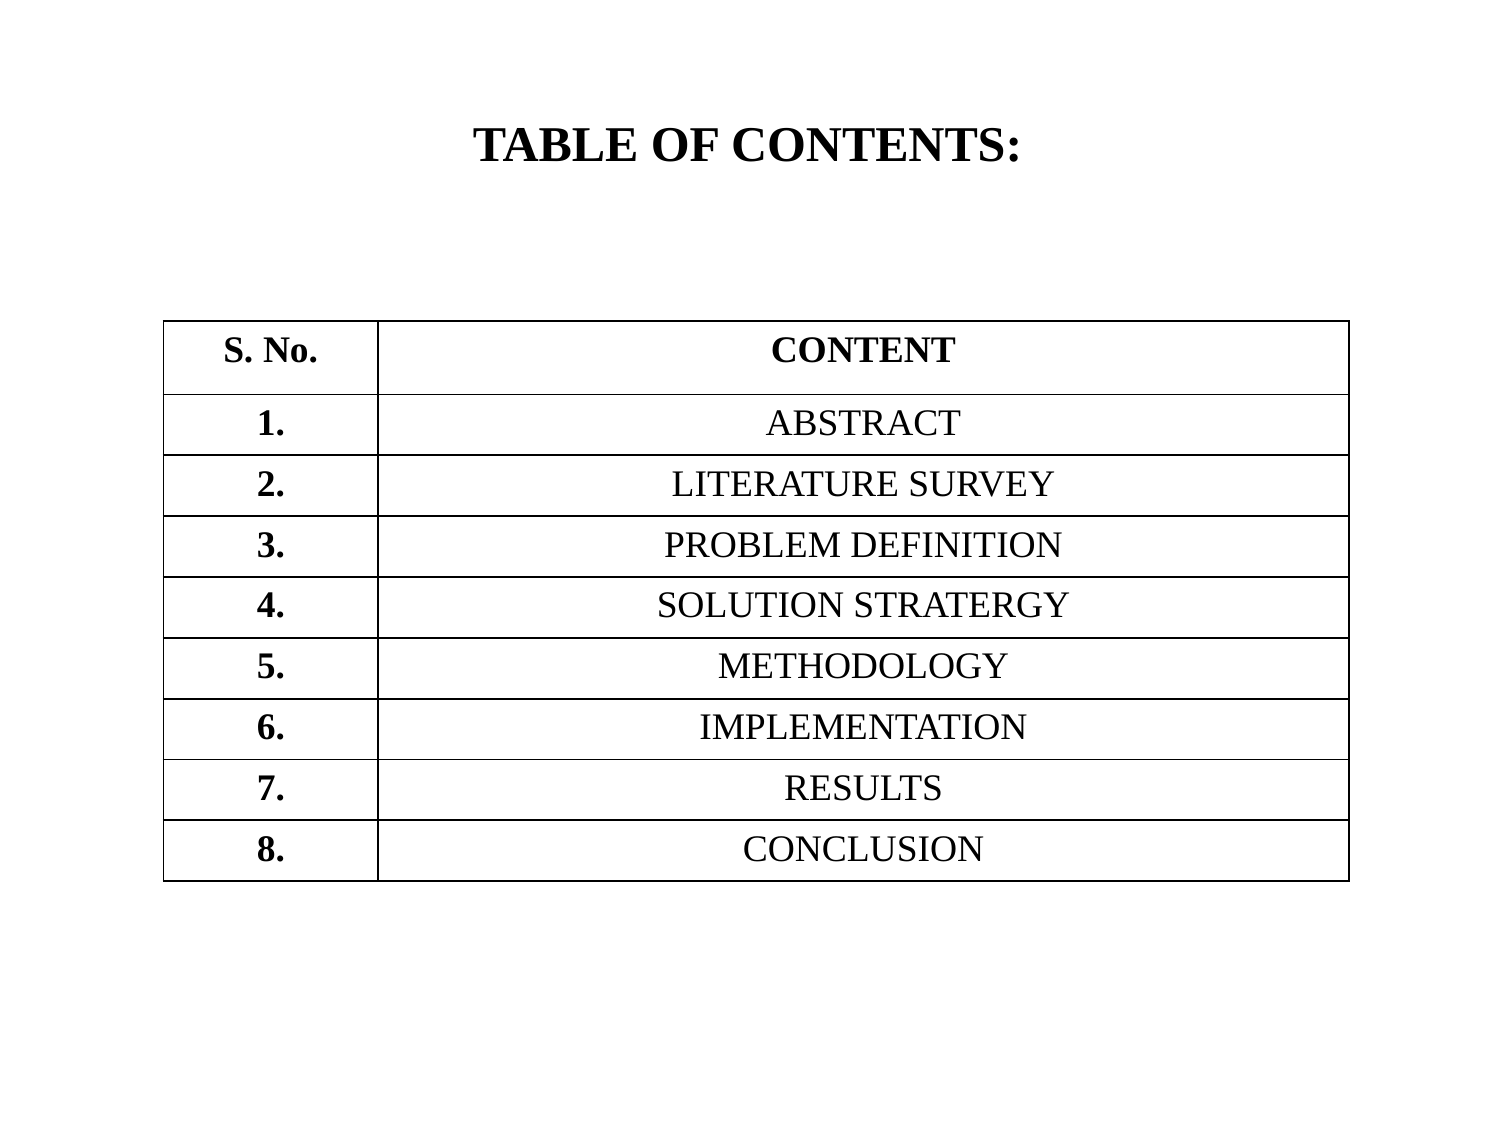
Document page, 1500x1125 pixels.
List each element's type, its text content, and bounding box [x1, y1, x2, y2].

table_cell 6. [164, 700, 377, 759]
table_cell 1. [164, 395, 377, 454]
table_header S. No. [164, 322, 377, 394]
table_cell IMPLEMENTATION [379, 700, 1348, 759]
table_cell RESULTS [379, 760, 1348, 819]
table_header CONTENT [379, 322, 1348, 394]
table_cell PROBLEM DEFINITION [379, 517, 1348, 576]
table_cell ABSTRACT [379, 395, 1348, 454]
table_cell CONCLUSION [379, 821, 1348, 880]
table_cell LITERATURE SURVEY [379, 456, 1348, 515]
table_cell METHODOLOGY [379, 639, 1348, 698]
table_cell 4. [164, 578, 377, 637]
title TABLE OF CONTENTS: [100, 36, 1395, 255]
table_cell 7. [164, 760, 377, 819]
table_cell 5. [164, 639, 377, 698]
table_cell 2. [164, 456, 377, 515]
table_cell SOLUTION STRATERGY [379, 578, 1348, 637]
table_cell 3. [164, 517, 377, 576]
table_cell 8. [164, 821, 377, 880]
